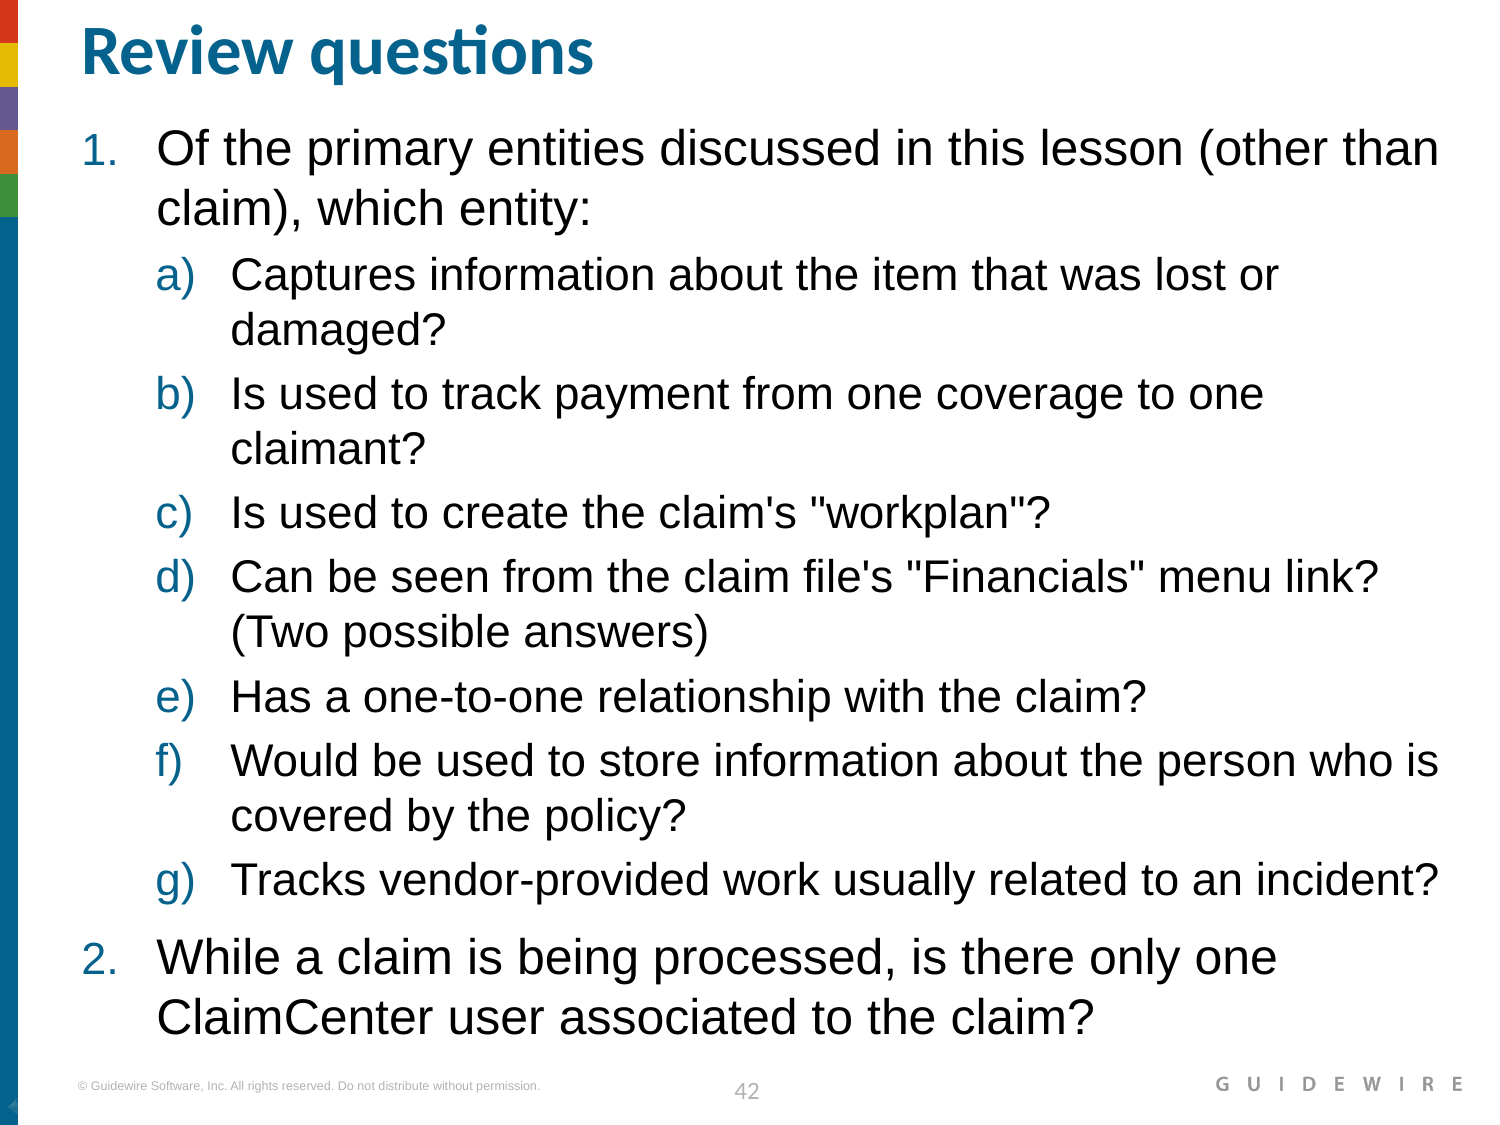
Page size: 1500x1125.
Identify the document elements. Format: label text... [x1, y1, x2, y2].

picture [10, 1101, 18, 1111]
list Of the primary entities discussed in this lesson (other than claim), which entity: Captures information about the item that was lost or damaged? Is used to track payment from one coverage to one claimant? Is used to create the claim's "workplan"? Can be seen from the claim file's "Financials" menu link? (Two possible answers) Has a one-to-one relationship with the claim? Would be used to store information about the person who is covered by the policy? Tracks vendor-provided work usually related to an incident? While a claim is being processed, is there only one ClaimCenter user associated to the claim? [81, 115, 1446, 1049]
picture [1215, 1073, 1480, 1096]
picture [0, 0, 18, 216]
title Review questions [81, 19, 1446, 115]
